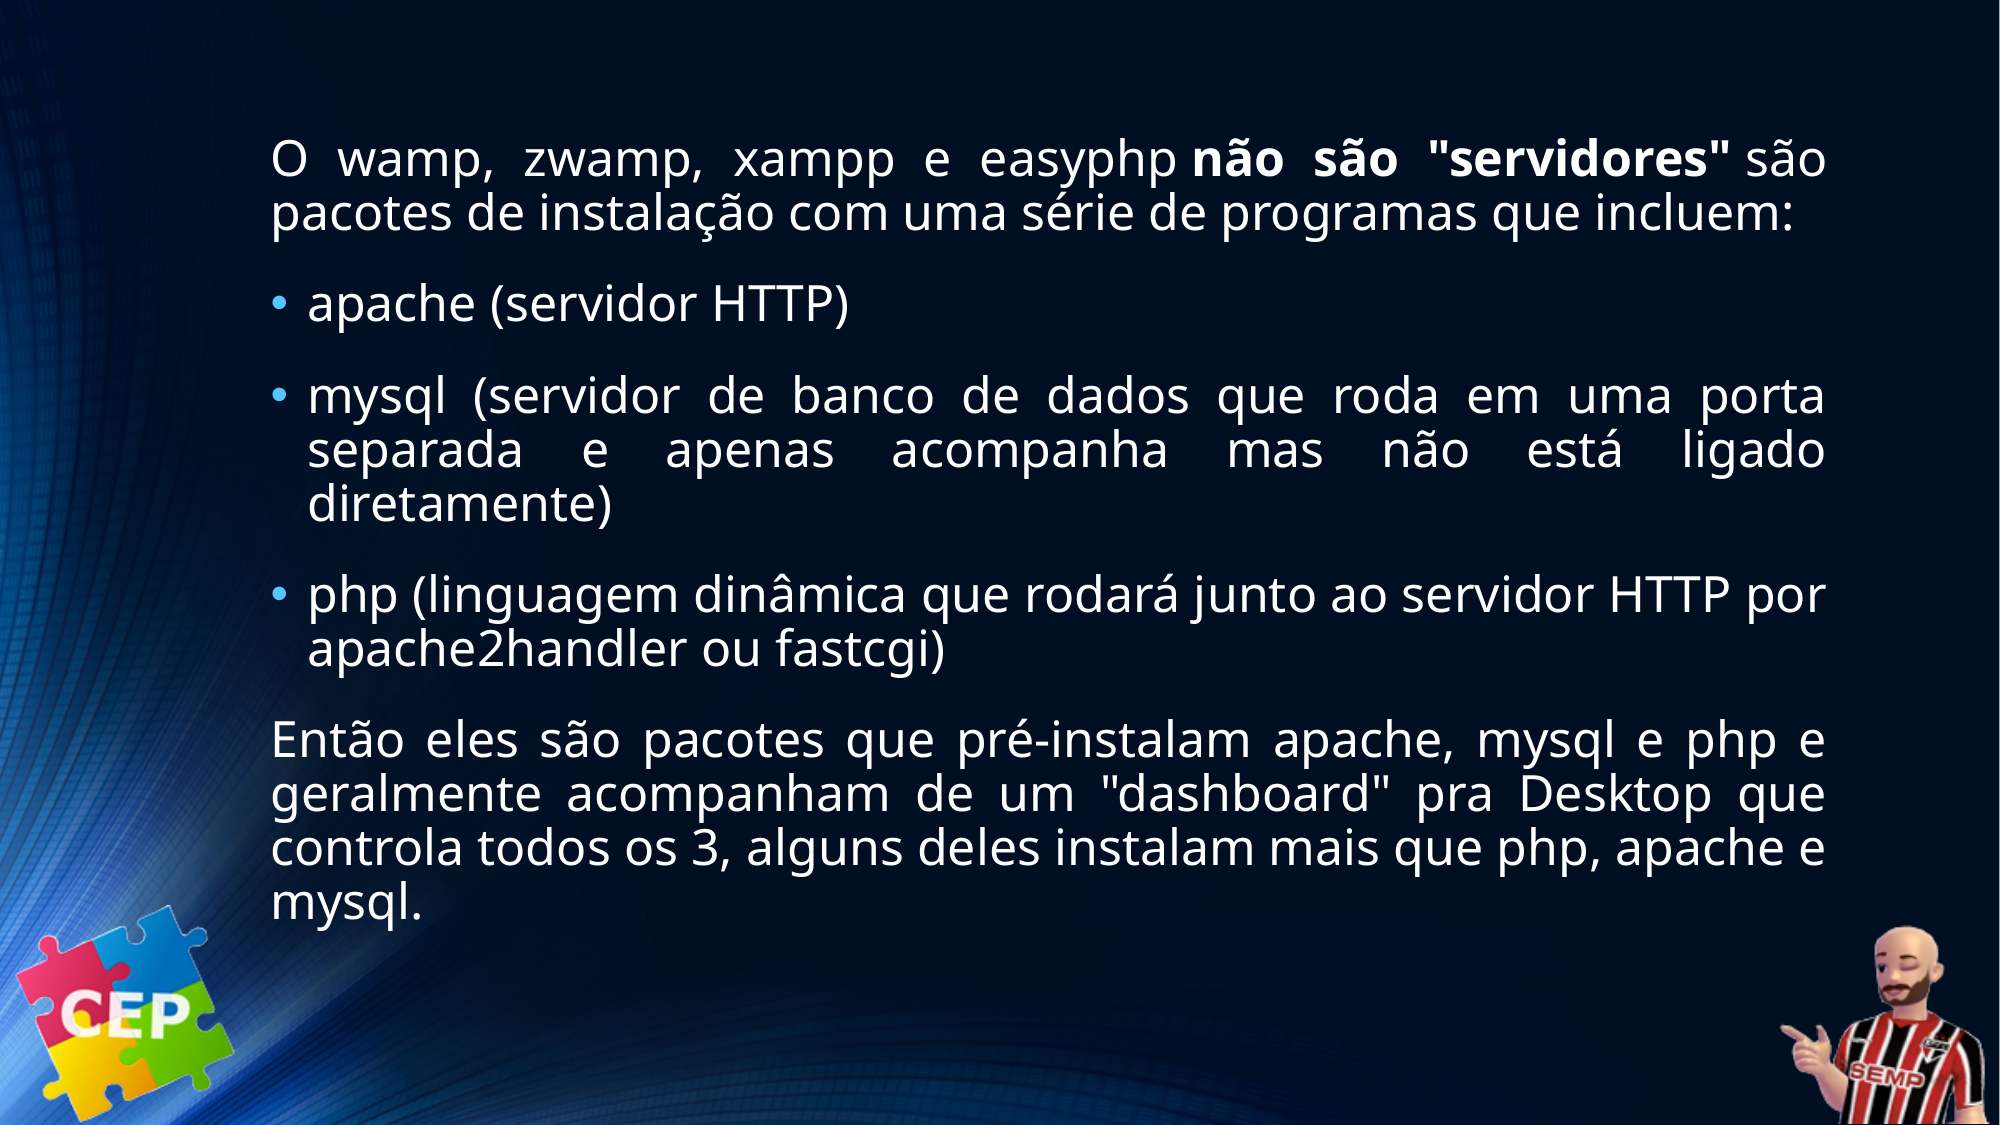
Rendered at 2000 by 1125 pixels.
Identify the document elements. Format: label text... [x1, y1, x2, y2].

list O wamp, zwamp, xampp e easyphp não são "servidores" são pacotes de instalação com uma série de programas que incluem: apache (servidor HTTP) mysql (servidor de banco de dados que roda em uma porta separada e apenas acompanha mas não está ligado diretamente) php (linguagem dinâmica que rodará junto ao servidor HTTP por apache2handler ou fastcgi) Então eles são pacotes que pré-instalam apache, mysql e php e geralmente acompanham de um "dashboard" pra Desktop que controla todos os 3, alguns deles instalam mais que php, apache e mysql. [255, 125, 1843, 1023]
picture [0, 0, 2000, 1125]
